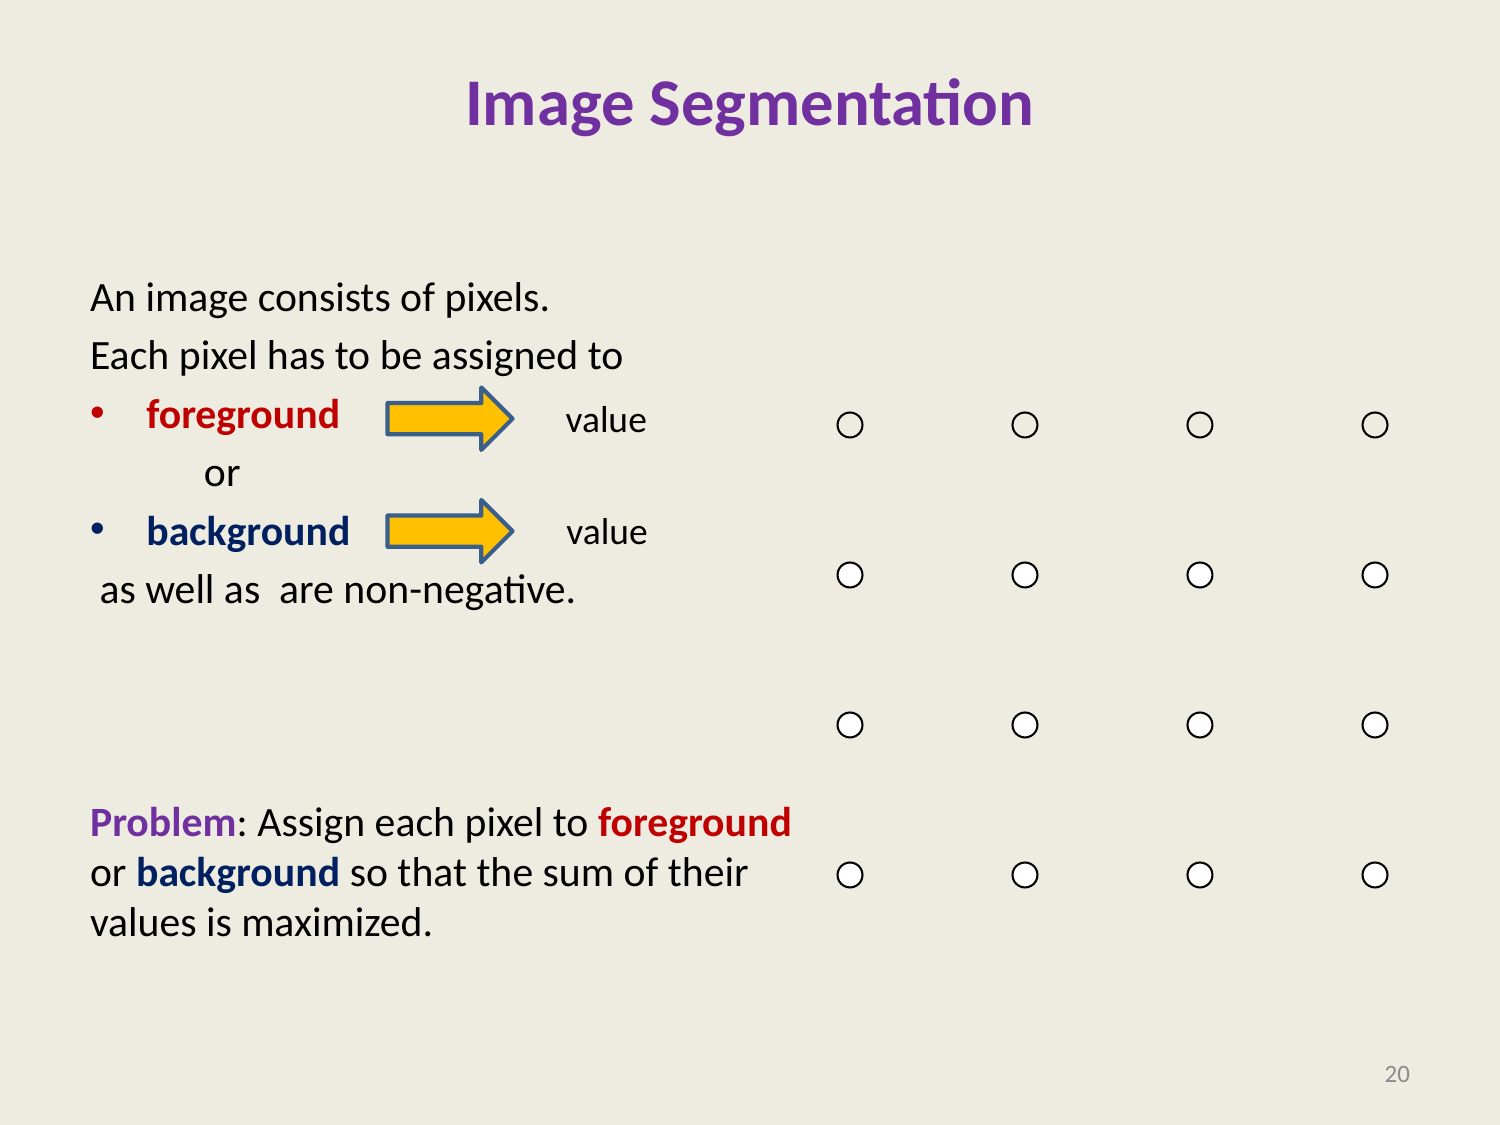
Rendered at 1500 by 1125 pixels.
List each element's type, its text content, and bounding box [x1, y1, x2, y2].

title Image Segmentation [75, 45, 1425, 233]
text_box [387, 387, 689, 451]
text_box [387, 499, 690, 563]
slide_number 20 [1074, 1042, 1425, 1103]
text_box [837, 412, 1388, 888]
